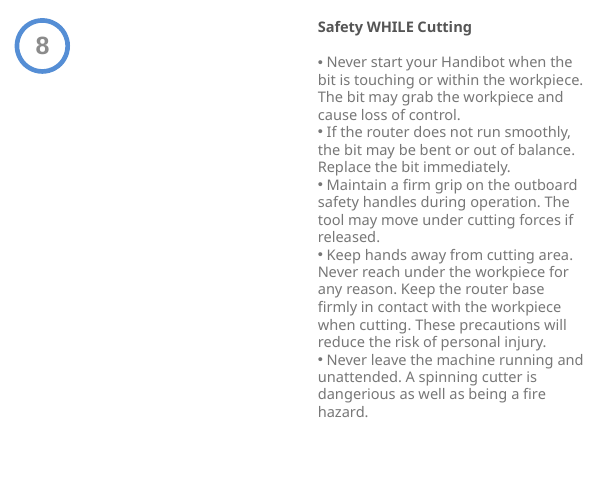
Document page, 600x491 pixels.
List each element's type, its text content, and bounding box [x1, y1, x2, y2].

slide_number 8 [18, 27, 68, 63]
text_box Safety WHILE Cutting Never start your Handibot when the bit is touching or within the workpiece. The bit may grab the workpiece and cause loss of control. If the router does not run smoothly, the bit may be bent or out of balance. Replace the bit immediately. Maintain a firm grip on the outboard safety handles during operation. The tool may move under cutting forces if released. Keep hands away from cutting area. Never reach under the workpiece for any reason. Keep the router base firmly in contact with the workpiece when cutting. These precautions will reduce the risk of personal injury. Never leave the machine running and unattended. A spinning cutter is dangerious as well as being a fire hazard. [303, 10, 600, 428]
